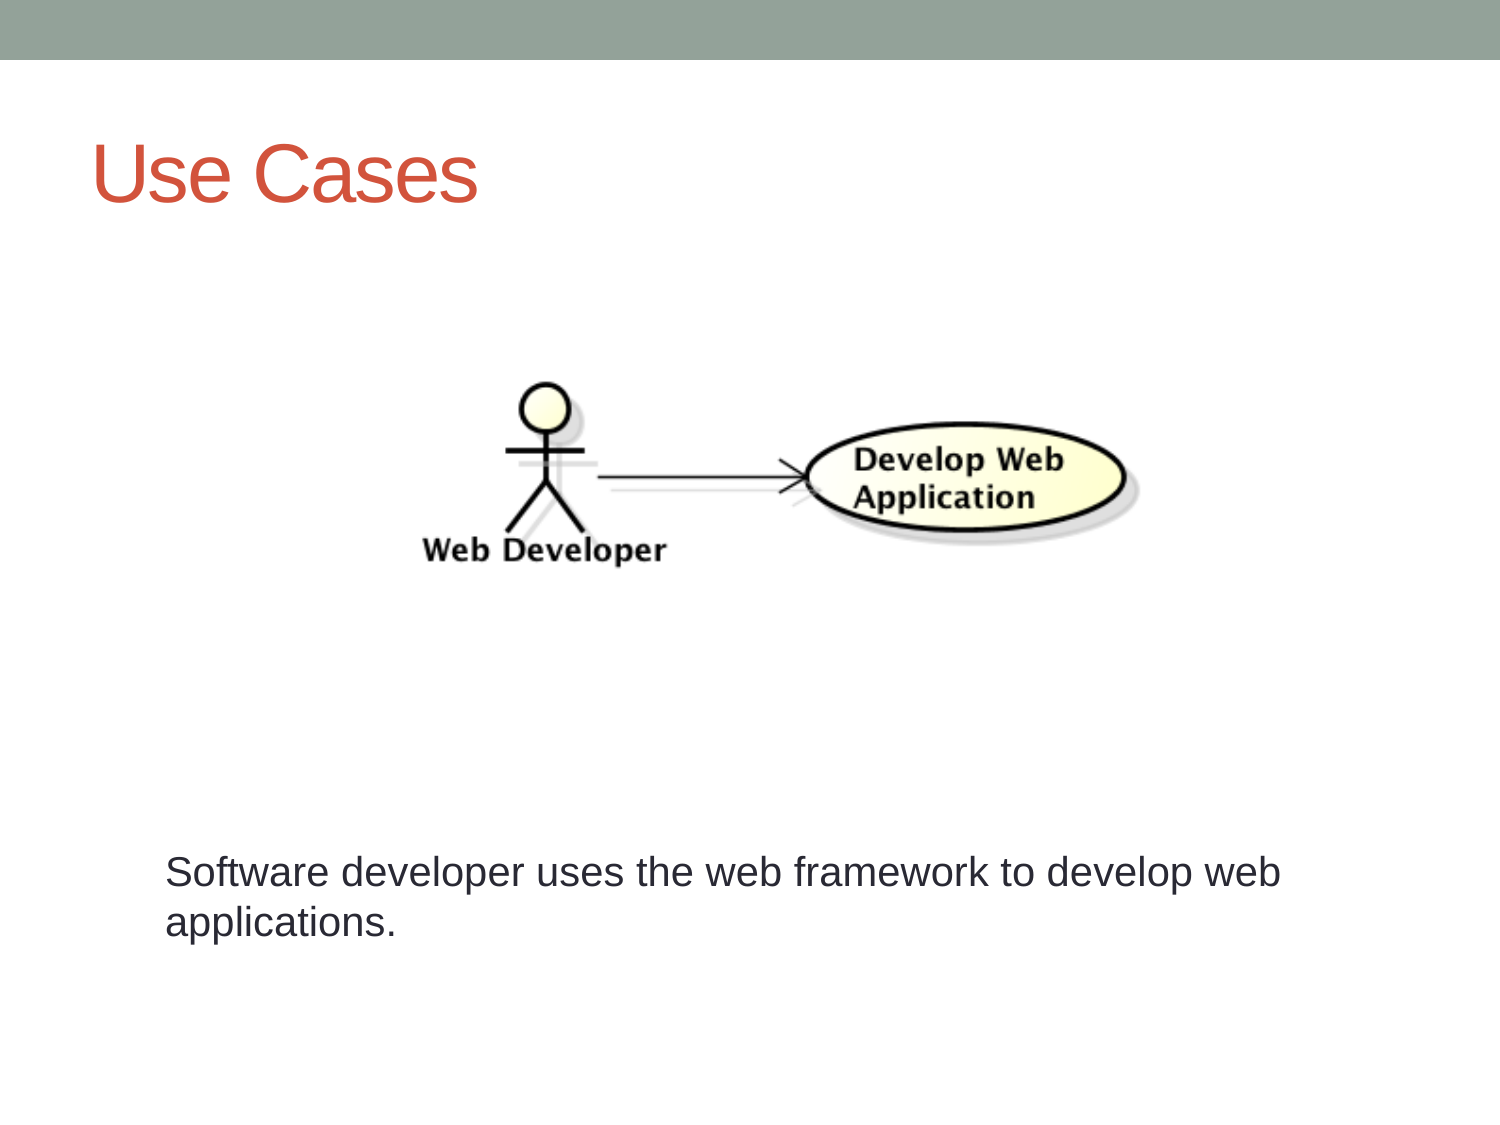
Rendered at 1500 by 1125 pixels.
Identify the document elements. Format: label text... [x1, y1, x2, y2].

list Software developer uses the web framework to develop web applications. [75, 837, 1425, 1005]
picture [354, 328, 1233, 668]
title Use Cases [75, 87, 1425, 250]
